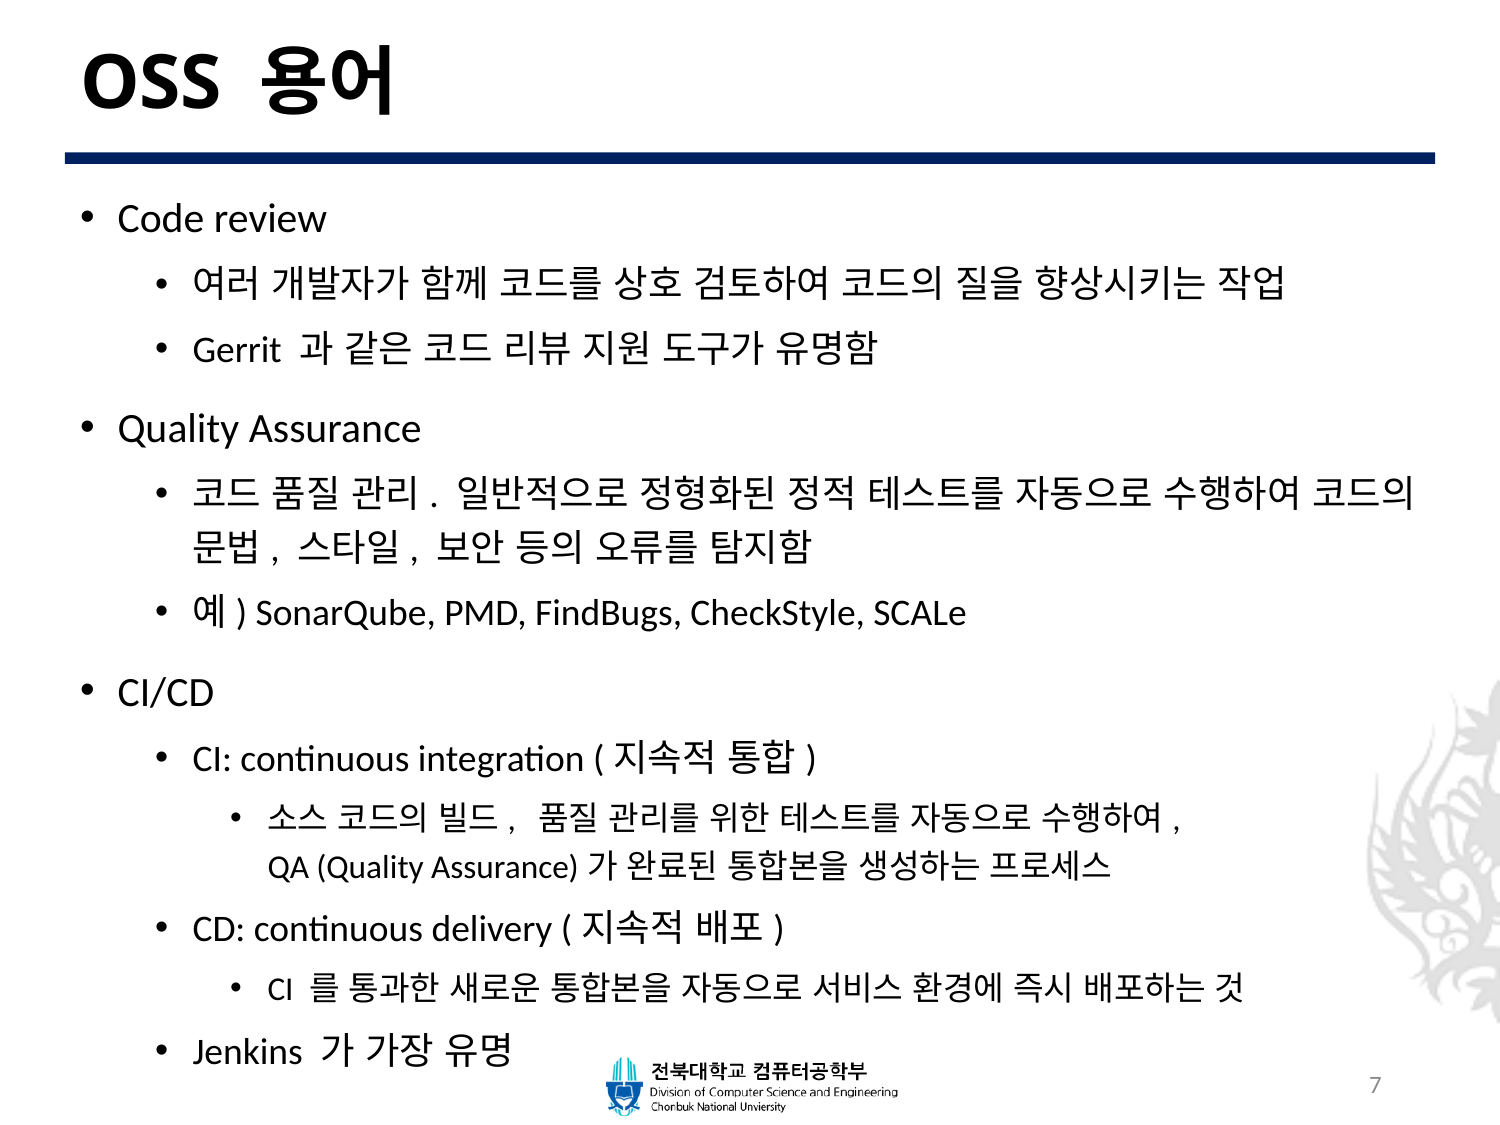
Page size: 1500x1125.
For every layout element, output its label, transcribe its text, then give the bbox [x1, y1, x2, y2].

slide_number 7 [1059, 1057, 1397, 1111]
list Code review 여러 개발자가 함께 코드를 상호 검토하여 코드의 질을 향상시키는 작업 Gerrit 과 같은 코드 리뷰 지원 도구가 유명함 Quality Assurance 코드 품질 관리. 일반적으로 정형화된 정적 테스트를 자동으로 수행하여 코드의 문법, 스타일, 보안 등의 오류를 탐지함 예) SonarQube, PMD, FindBugs, CheckStyle, SCALe CI/CD CI: continuous integration (지속적 통합) 소스 코드의 빌드, 품질 관리를 위한 테스트를 자동으로 수행하여, QA (Quality Assurance)가 완료된 통합본을 생성하는 프로세스 CD: continuous delivery (지속적 배포) CI 를 통과한 새로운 통합본을 자동으로 서비스 환경에 즉시 배포하는 것 Jenkins 가 가장 유명 [64, 173, 1436, 1039]
picture [600, 1057, 900, 1116]
title OSS 용어 [64, 26, 1436, 143]
